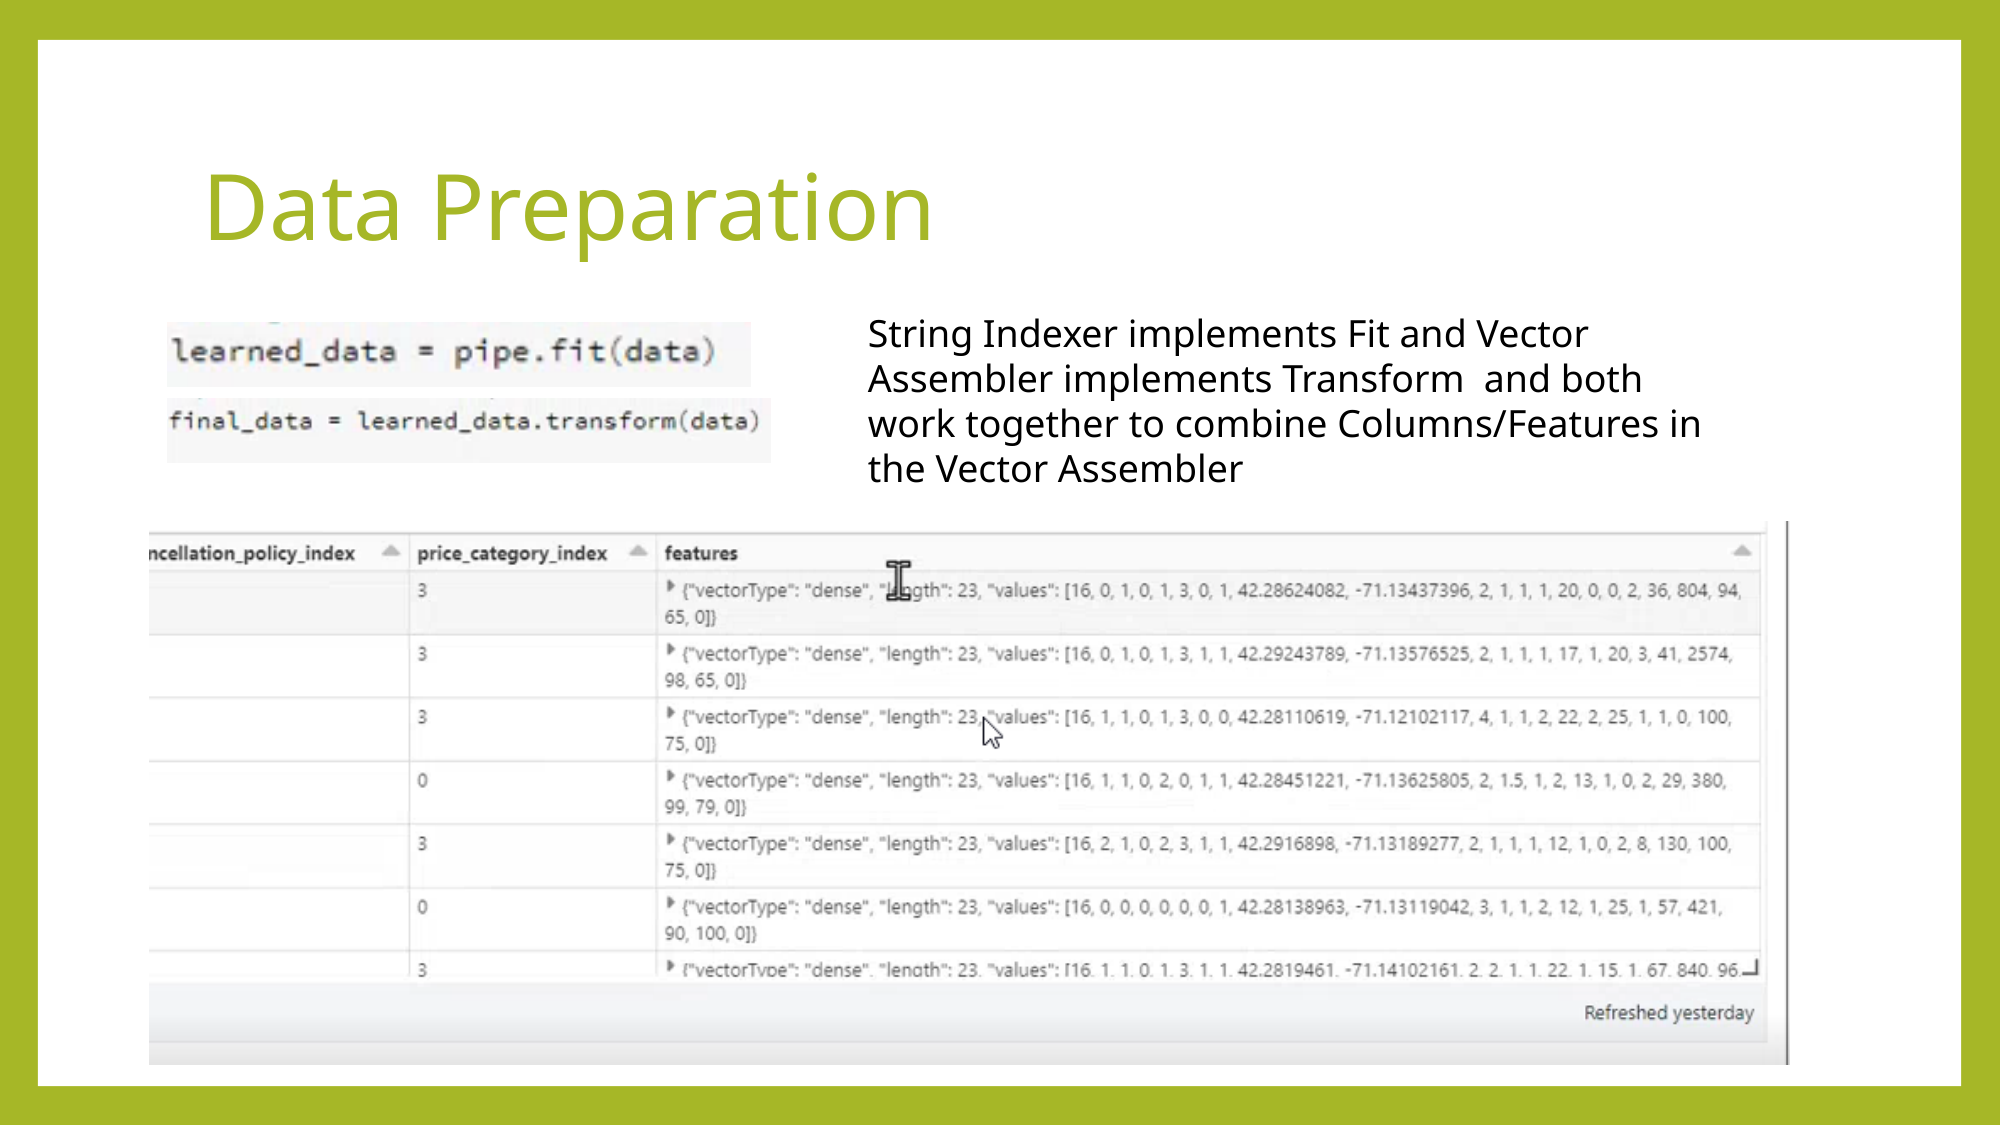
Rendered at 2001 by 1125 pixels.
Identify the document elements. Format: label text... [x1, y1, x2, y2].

picture [167, 322, 752, 387]
picture [167, 398, 771, 463]
picture [149, 521, 1790, 1066]
text_box String Indexer implements Fit and Vector Assembler implements Transform and both work together to combine Columns/Features in the Vector Assembler [853, 302, 1746, 498]
title Data Preparation [187, 99, 1808, 323]
